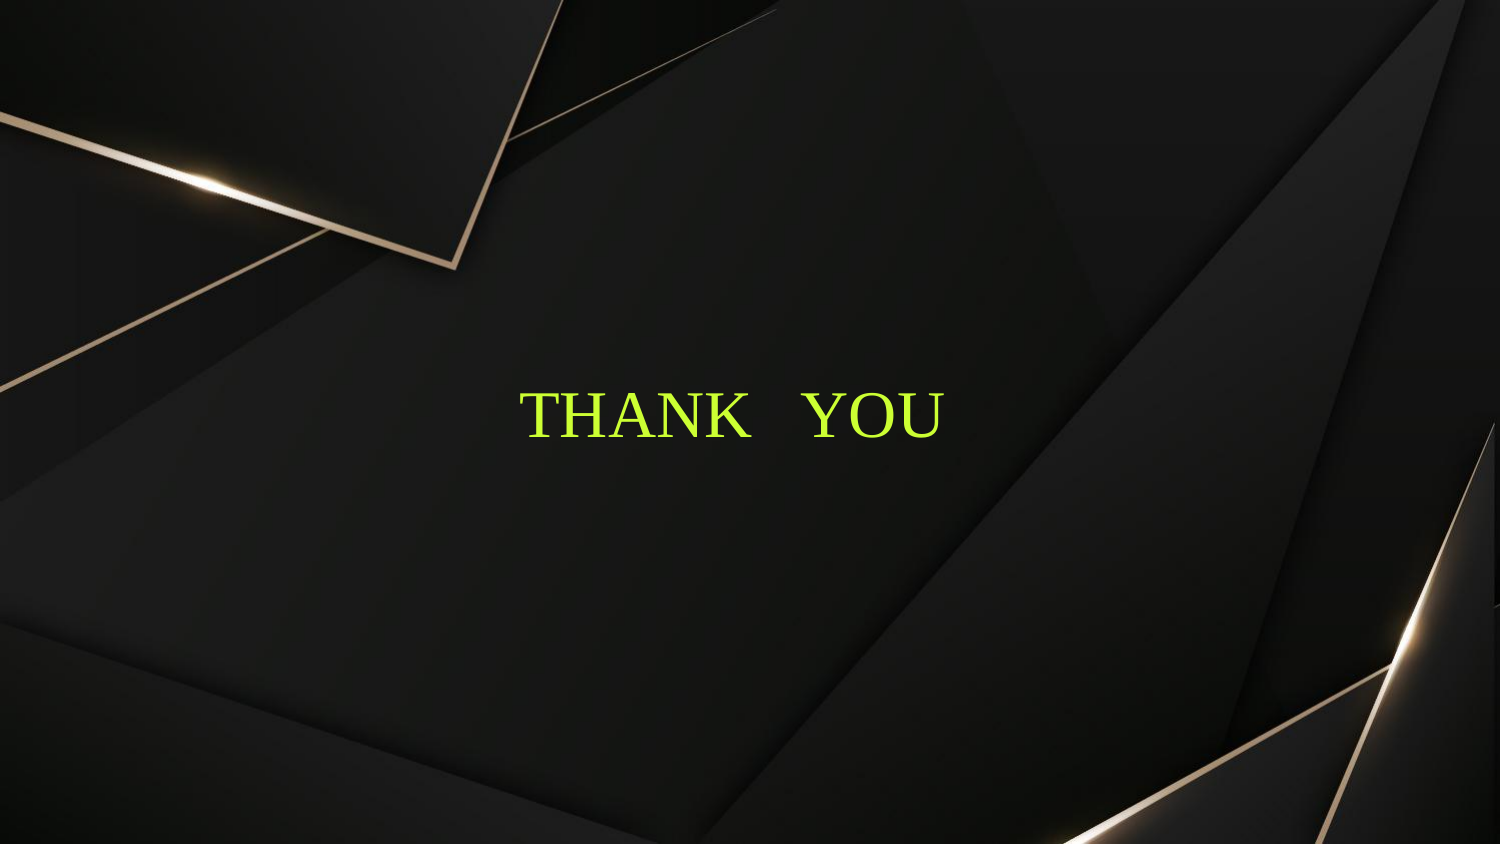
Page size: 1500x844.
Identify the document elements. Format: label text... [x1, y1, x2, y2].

text_box THANK YOU [234, 363, 1231, 458]
picture [0, 0, 1500, 844]
